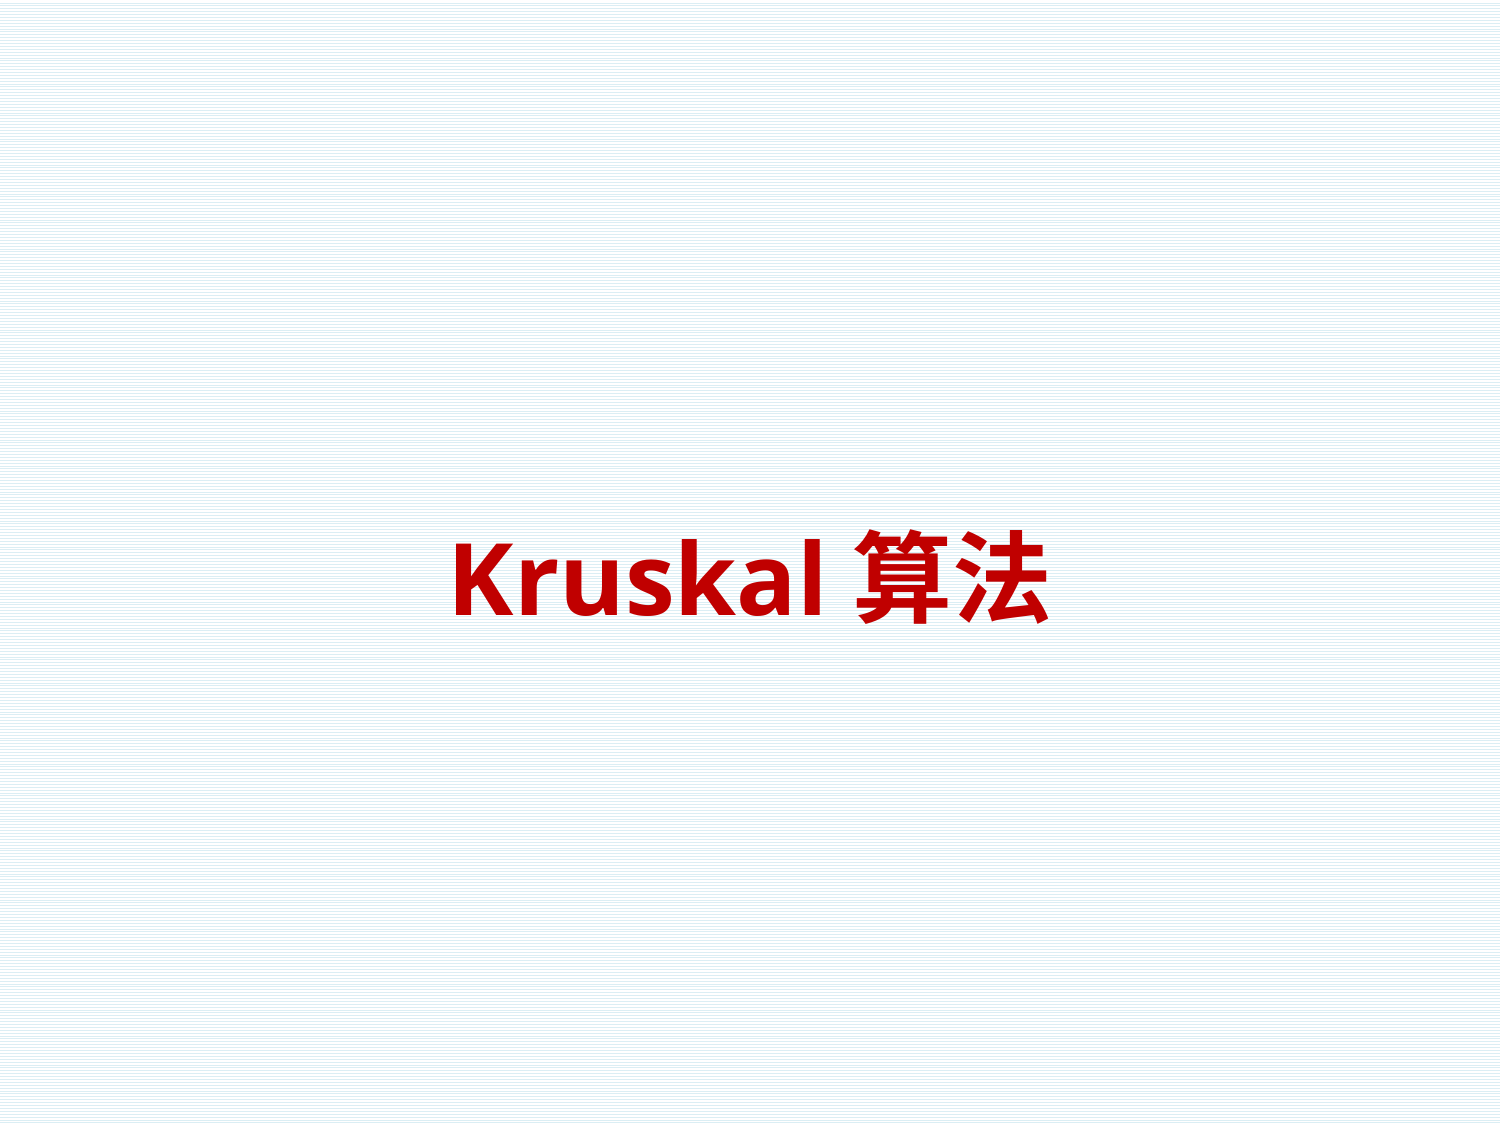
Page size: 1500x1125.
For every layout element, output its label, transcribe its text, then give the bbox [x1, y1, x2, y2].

title Kruskal算法 [0, 481, 1500, 669]
